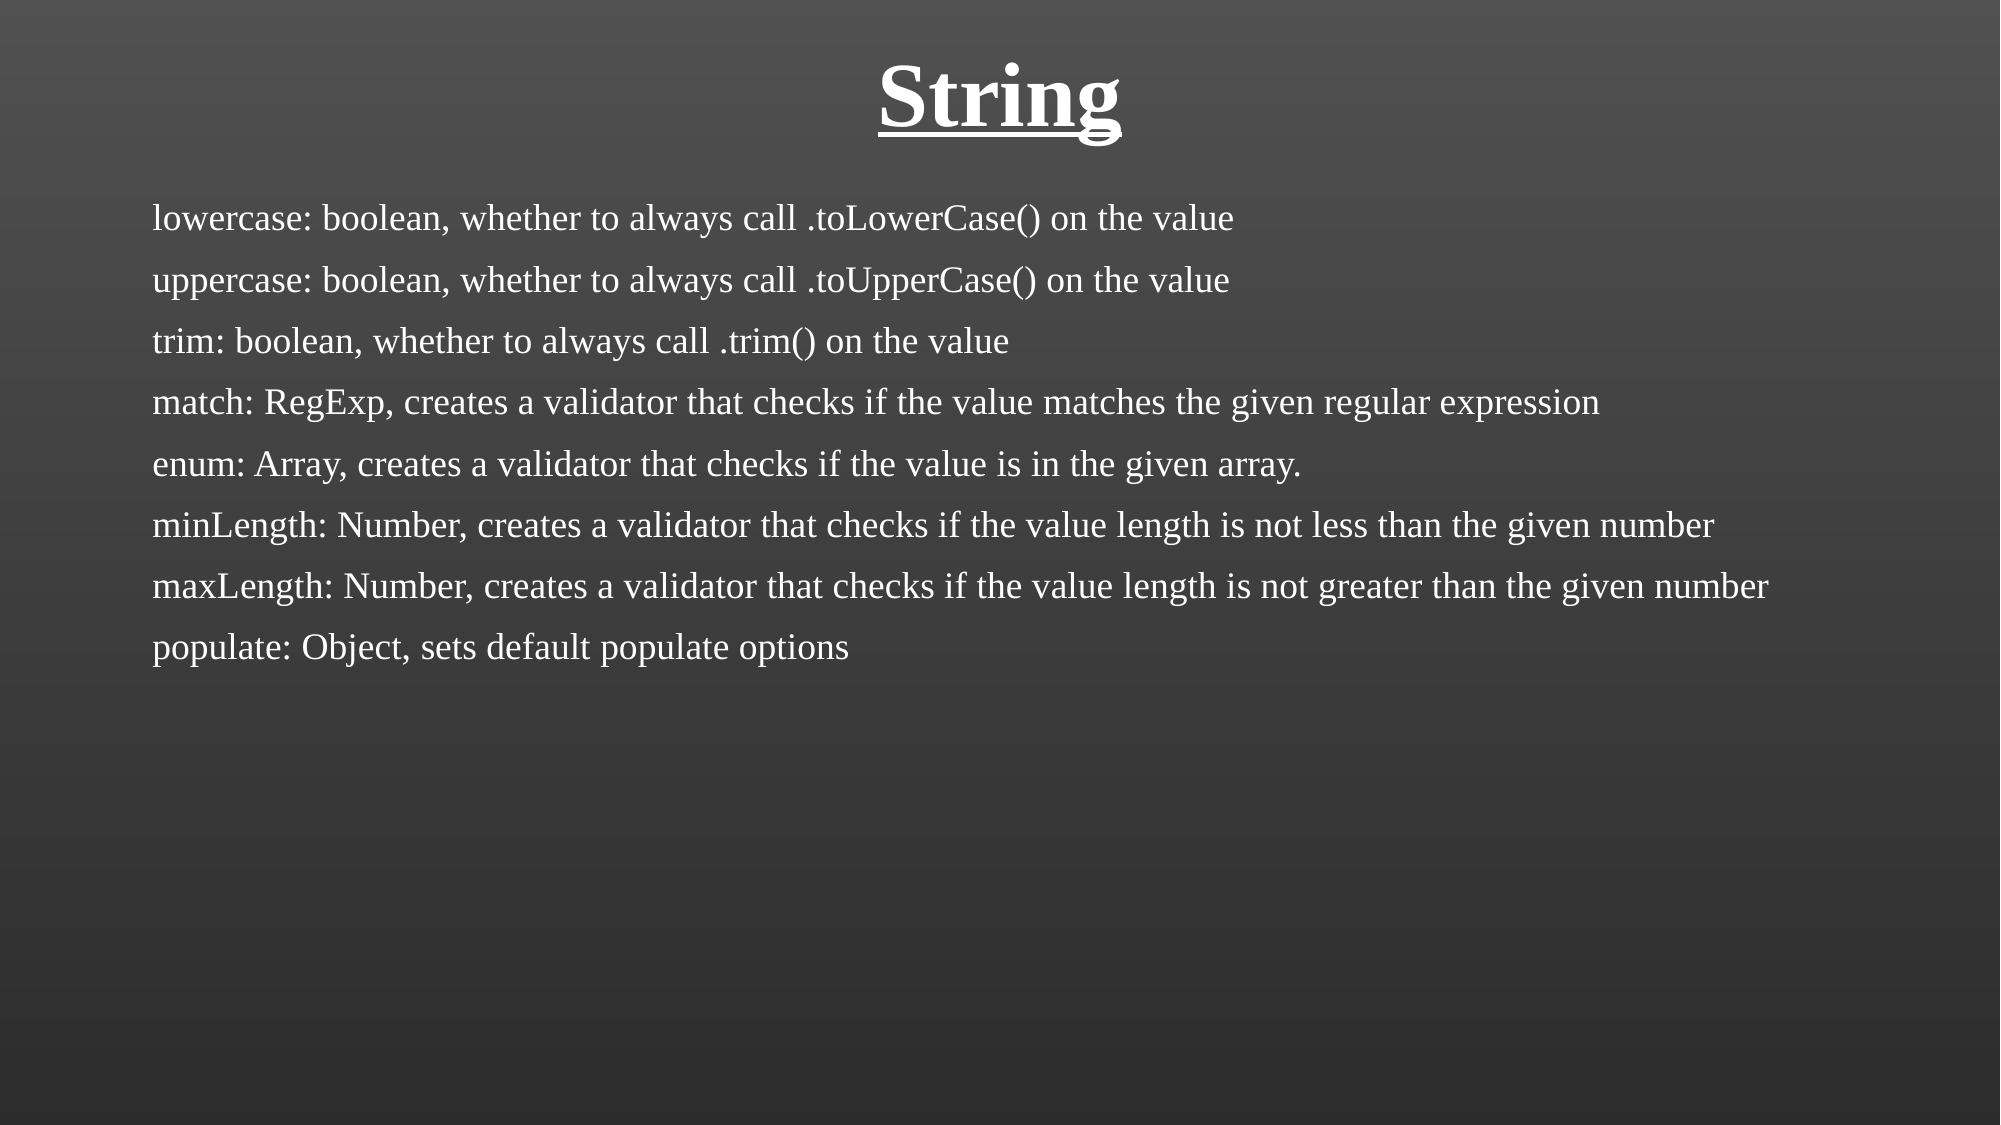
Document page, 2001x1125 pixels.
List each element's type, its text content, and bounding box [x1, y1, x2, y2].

list lowercase: boolean, whether to always call .toLowerCase() on the value uppercase: boolean, whether to always call .toUpperCase() on the value trim: boolean, whether to always call .trim() on the value match: RegExp, creates a validator that checks if the value matches the given regular expression enum: Array, creates a validator that checks if the value is in the given array. minLength: Number, creates a validator that checks if the value length is not less than the given number maxLength: Number, creates a validator that checks if the value length is not greater than the given number populate: Object, sets default populate options [137, 190, 1863, 1062]
title String [137, 32, 1863, 162]
